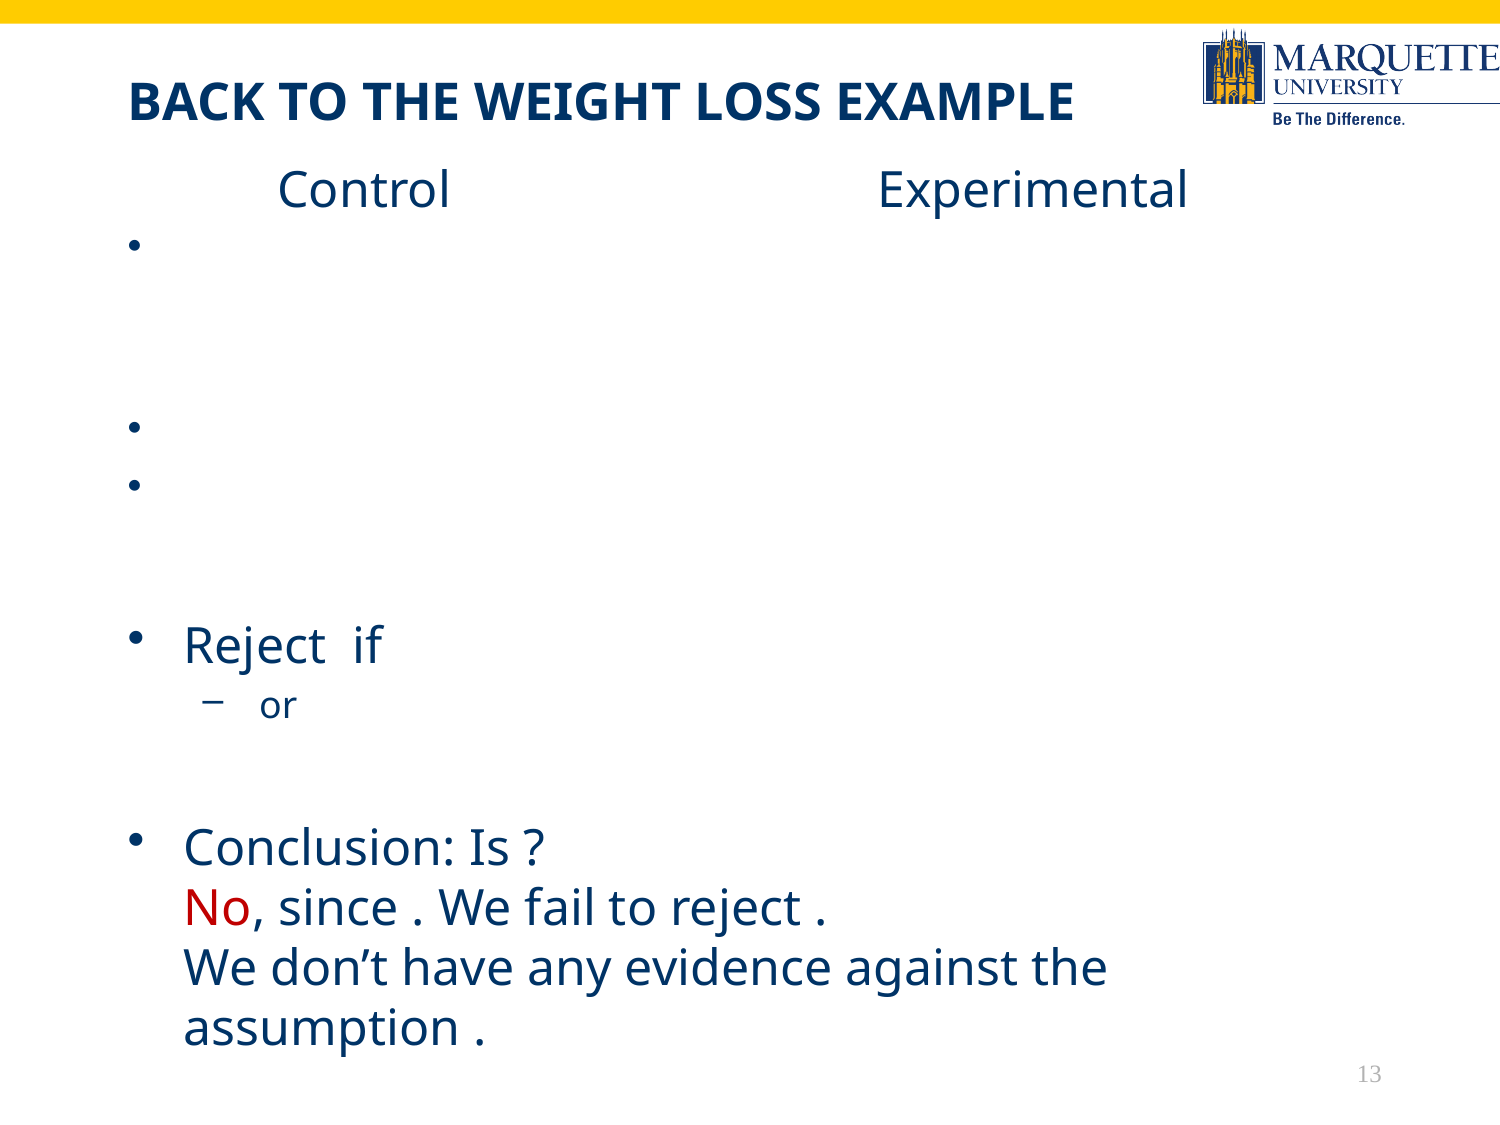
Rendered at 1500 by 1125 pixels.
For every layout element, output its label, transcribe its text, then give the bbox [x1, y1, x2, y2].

slide_number 13 [1059, 1042, 1397, 1103]
title Back to the weight loss Example [112, 37, 1388, 163]
picture [1203, 27, 1500, 125]
